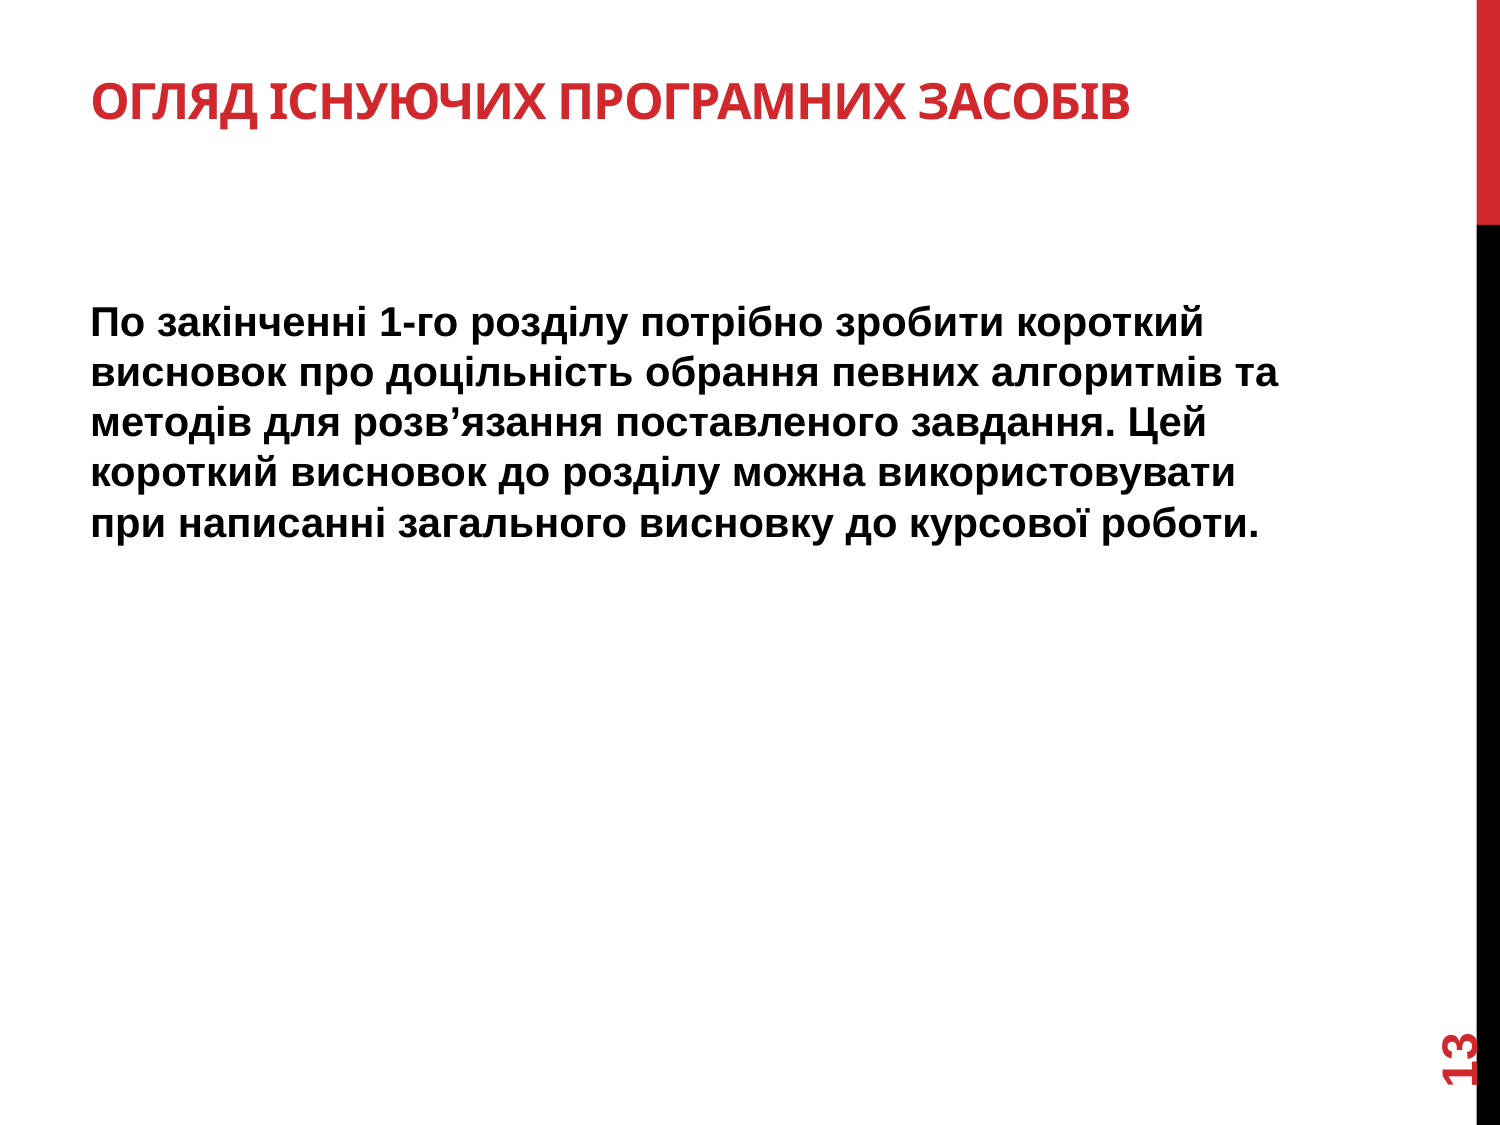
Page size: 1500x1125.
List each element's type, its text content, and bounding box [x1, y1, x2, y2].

list По закінченні 1-го розділу потрібно зробити короткий висновок про доцільність обрання певних алгоритмів та методів для розв’язання поставленого завдання. Цей короткий висновок до розділу можна використовувати при написанні загального висновку до курсової роботи. [75, 287, 1325, 1005]
slide_number 13 [1427, 887, 1488, 1104]
title Огляд існуючих програмних засобів [75, 25, 1376, 138]
